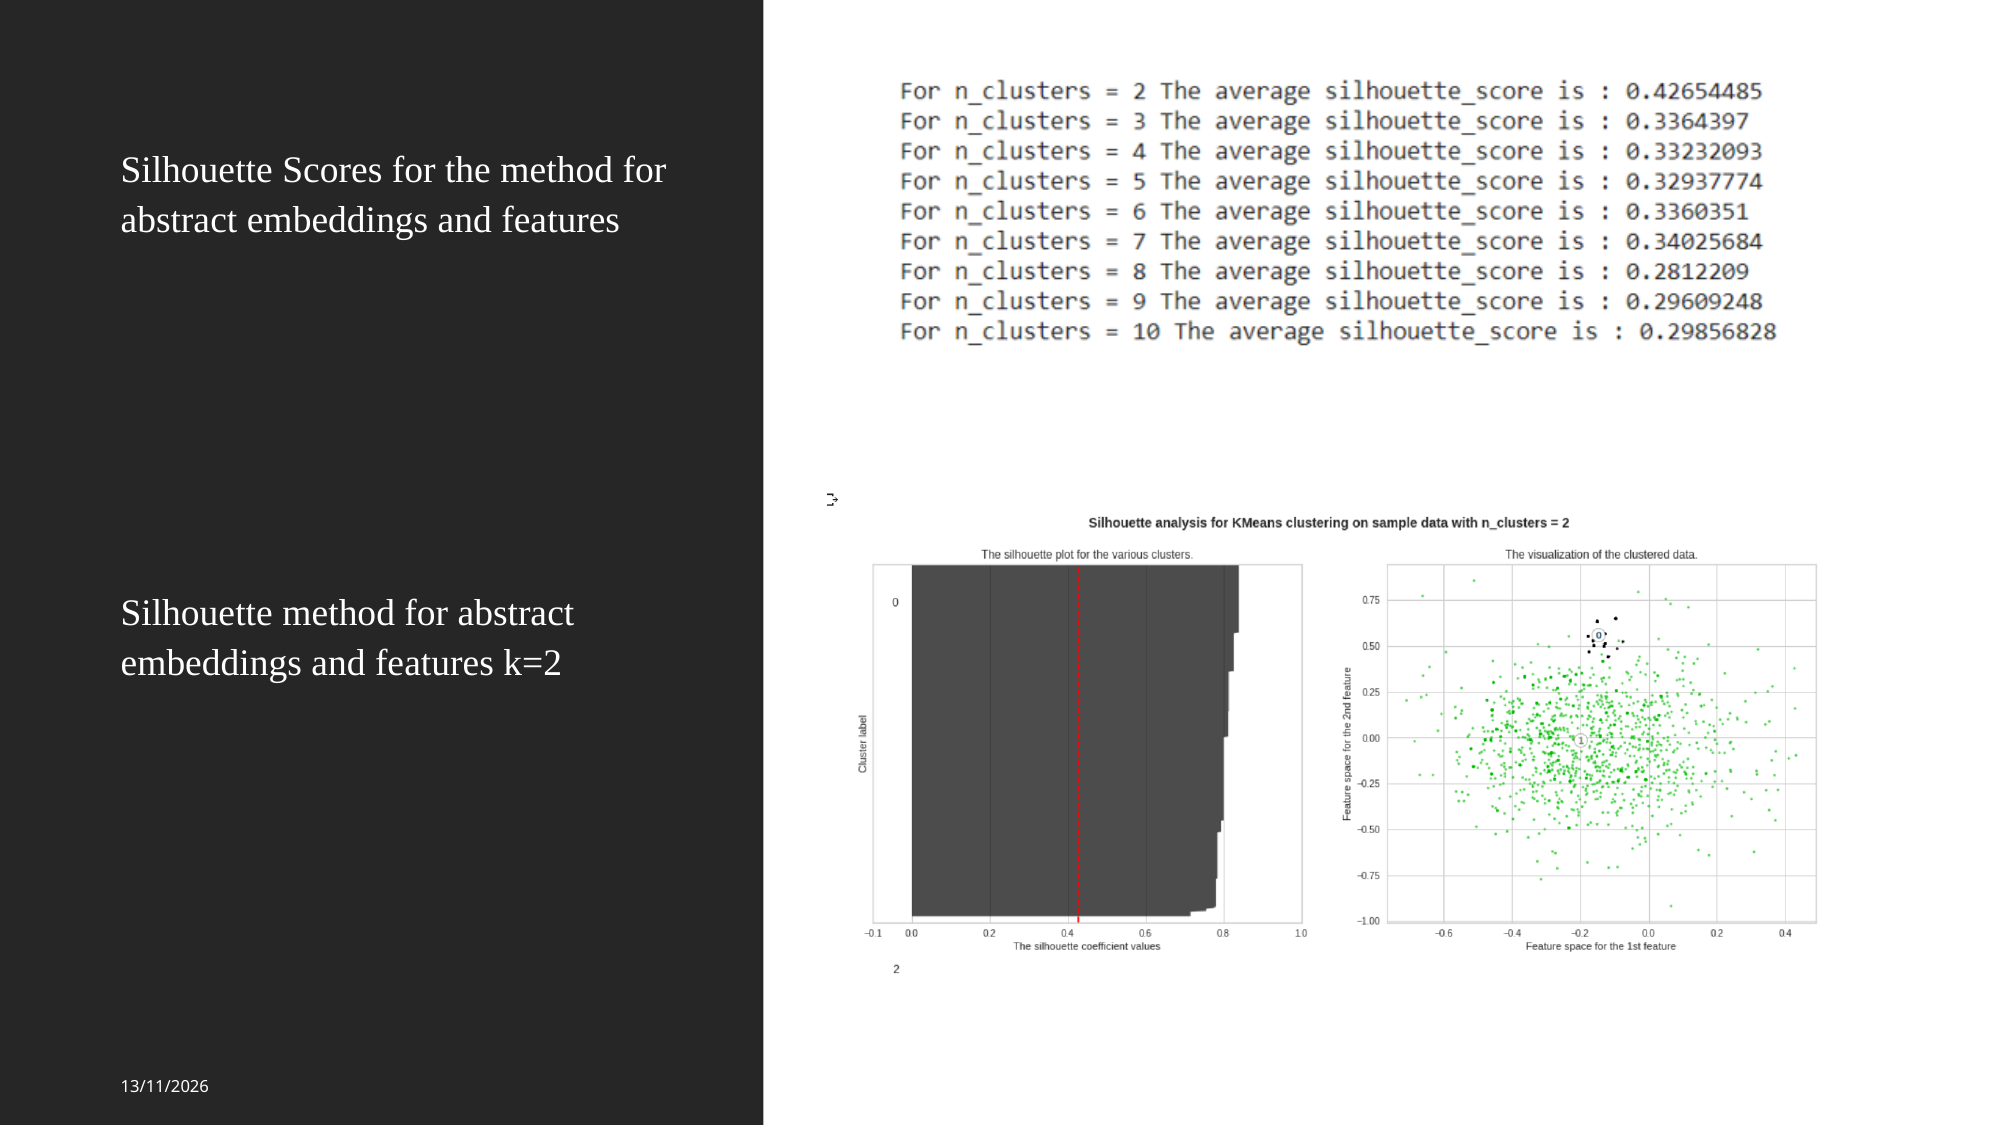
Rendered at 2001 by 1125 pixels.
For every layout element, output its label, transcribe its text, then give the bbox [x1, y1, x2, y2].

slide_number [105, 1057, 683, 1118]
list Silhouette Scores for the method for abstract embeddings and features Silhouette method for abstract embeddings and features k=2 [105, 133, 683, 1002]
picture [826, 485, 1853, 982]
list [887, 77, 1792, 348]
